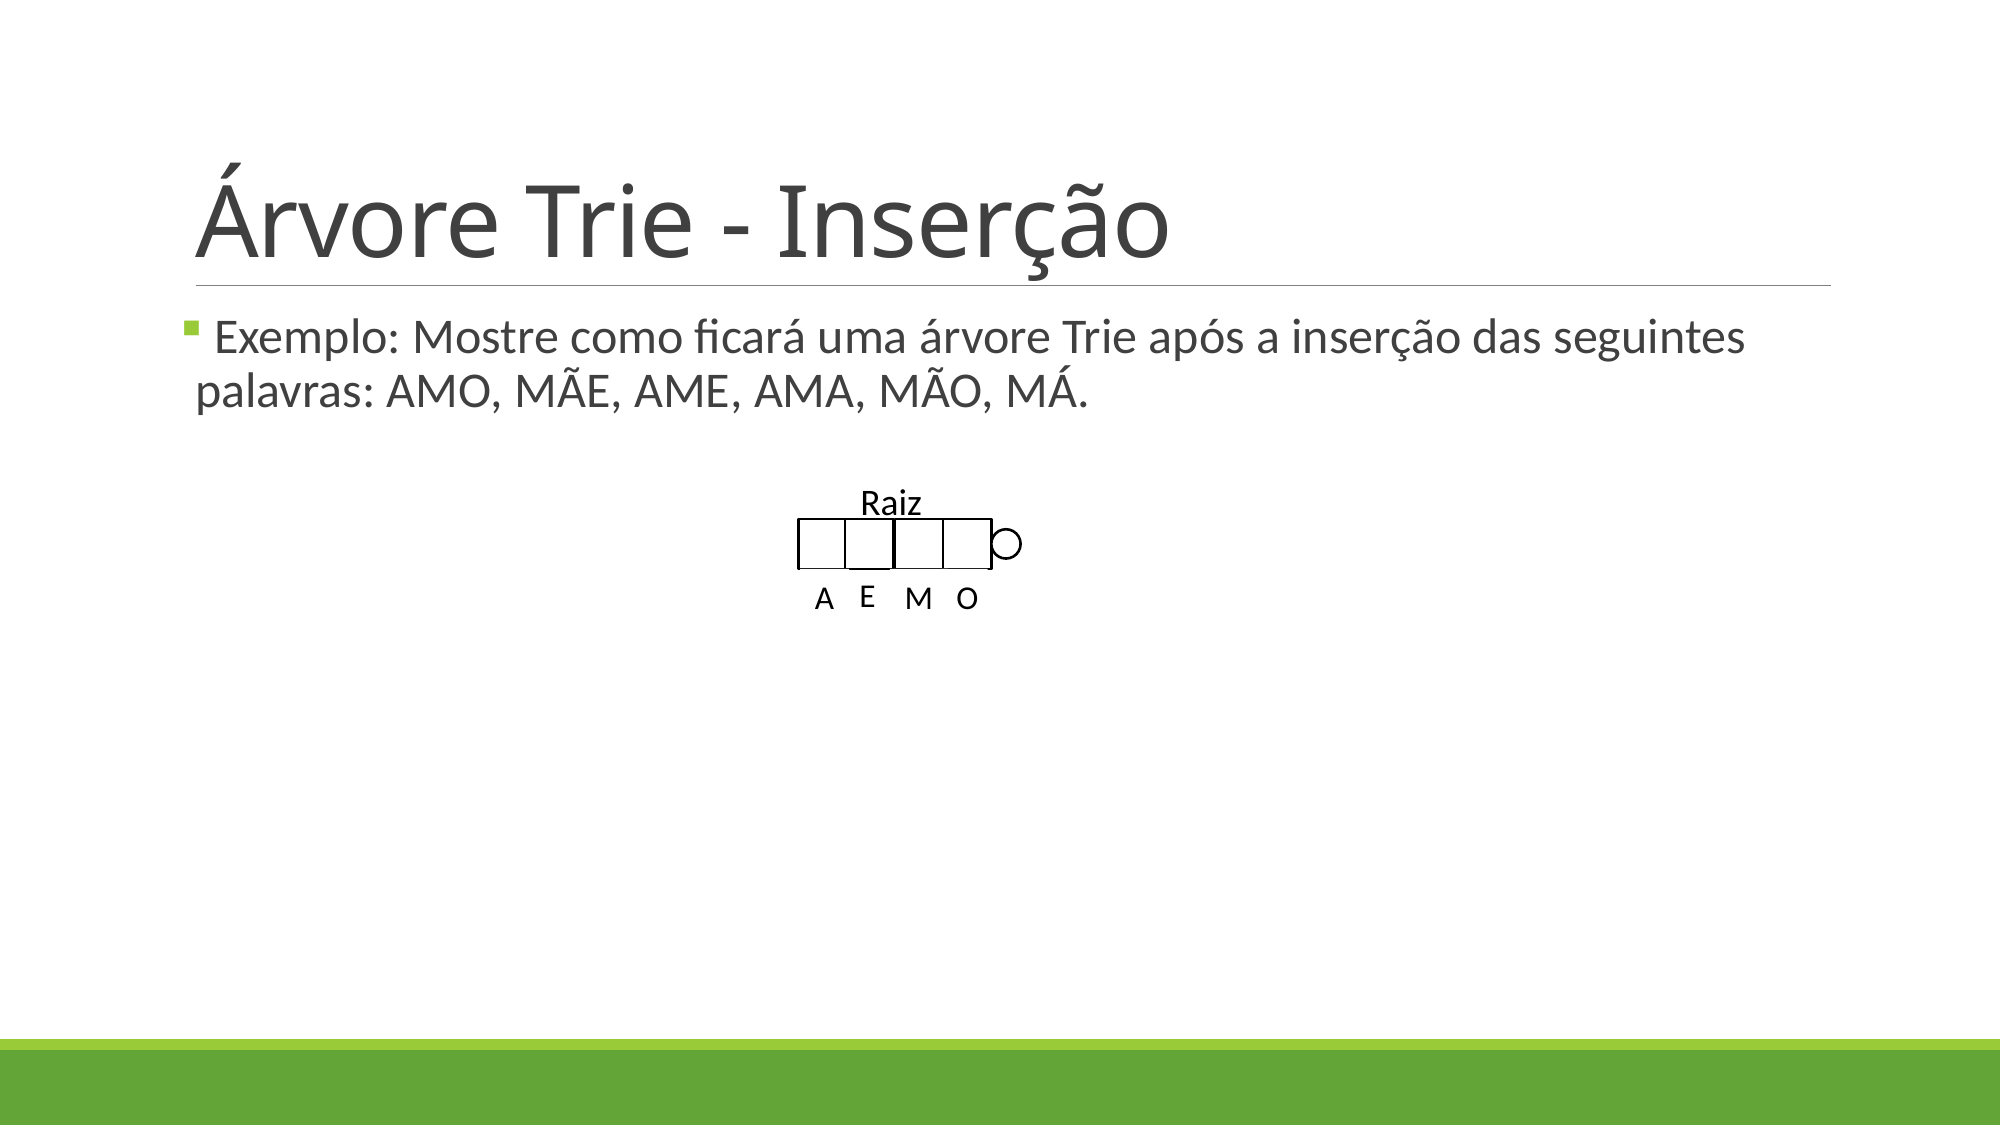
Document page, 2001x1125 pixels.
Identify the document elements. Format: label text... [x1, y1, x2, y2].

text_box Raiz [845, 470, 937, 515]
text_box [797, 518, 1022, 625]
list Exemplo: Mostre como ficará uma árvore Trie após a inserção das seguintes palavras: AMO, MÃE, AME, AMA, MÃO, MÁ. [180, 302, 1830, 963]
title Árvore Trie - Inserção [180, 47, 1830, 285]
